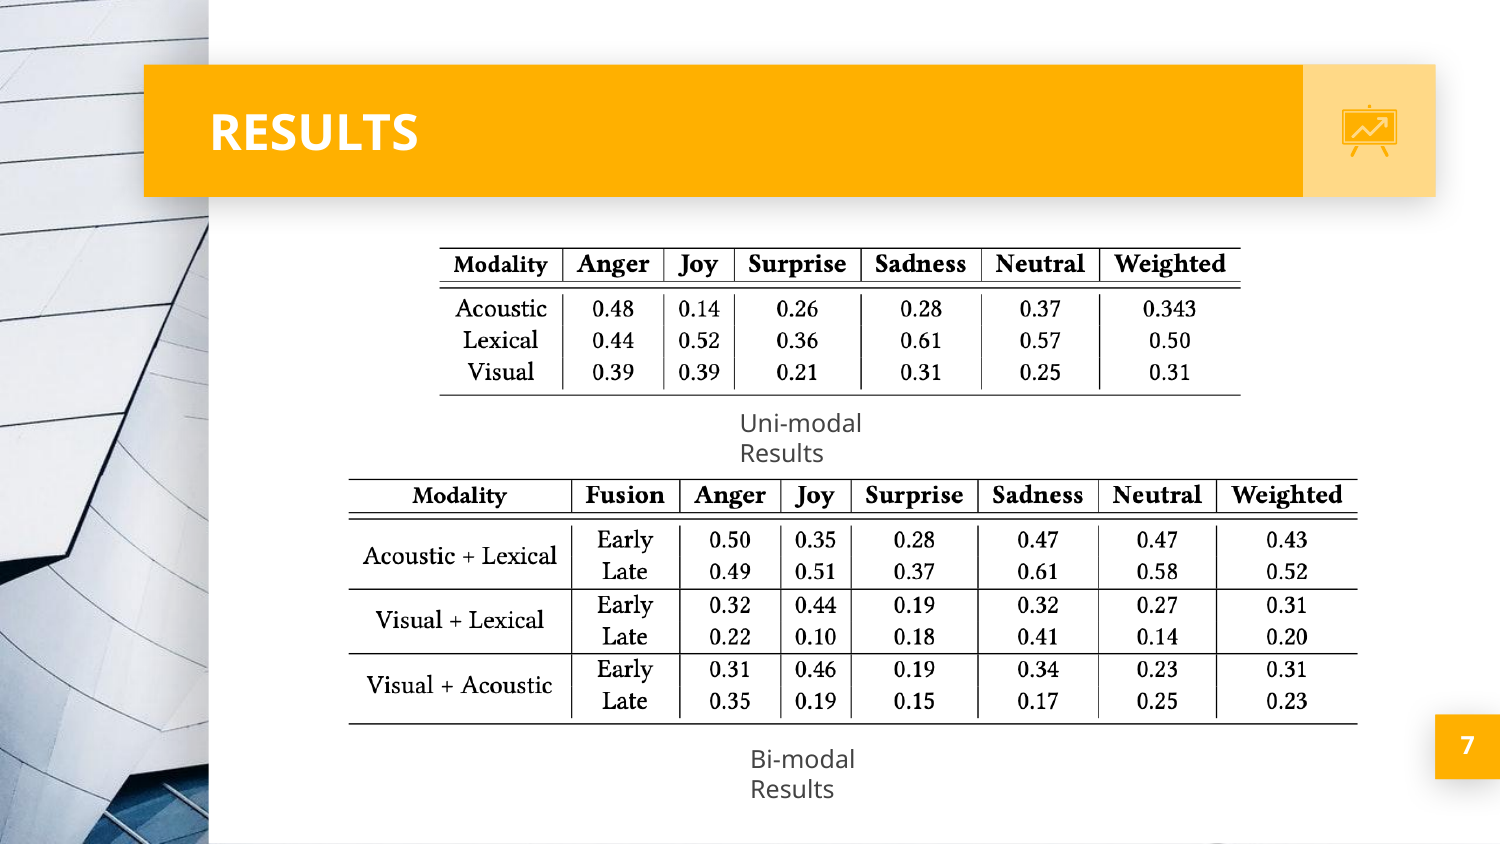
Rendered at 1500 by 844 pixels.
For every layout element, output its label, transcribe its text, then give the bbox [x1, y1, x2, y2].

picture [0, 0, 208, 844]
title RESULTS [193, 64, 1300, 197]
picture [425, 238, 1262, 401]
slide_number 7 [1435, 714, 1500, 780]
text_box Uni-modal Results [724, 409, 962, 463]
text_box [1341, 104, 1398, 157]
text_box Bi-modal Results [735, 736, 951, 812]
picture [337, 465, 1369, 727]
